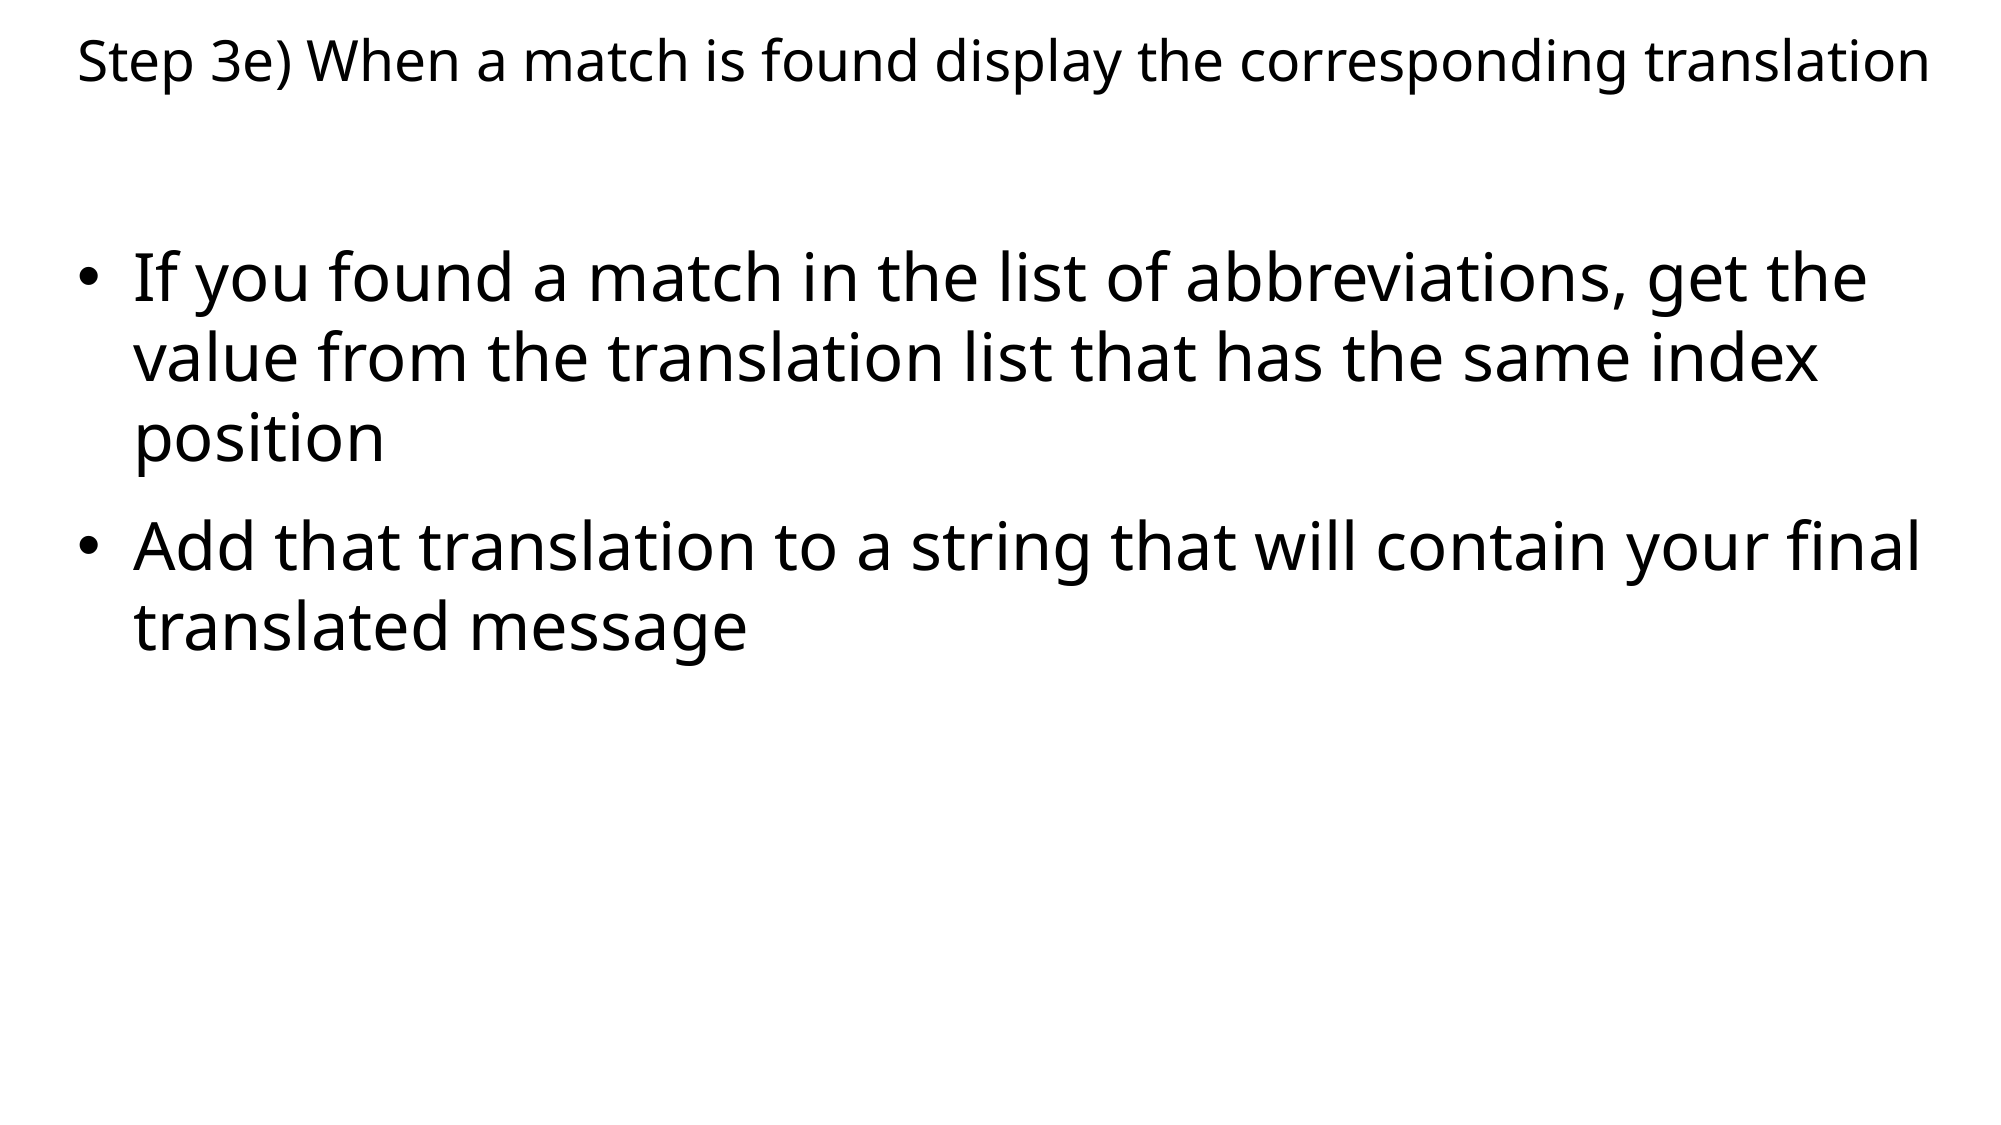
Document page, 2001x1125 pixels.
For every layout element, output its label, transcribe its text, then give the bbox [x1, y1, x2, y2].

title Step 3e) When a match is found display the corresponding translation [62, 29, 1953, 205]
list If you found a match in the list of abbreviations, get the value from the translation list that has the same index position Add that translation to a string that will contain your final translated message [62, 227, 1953, 1096]
